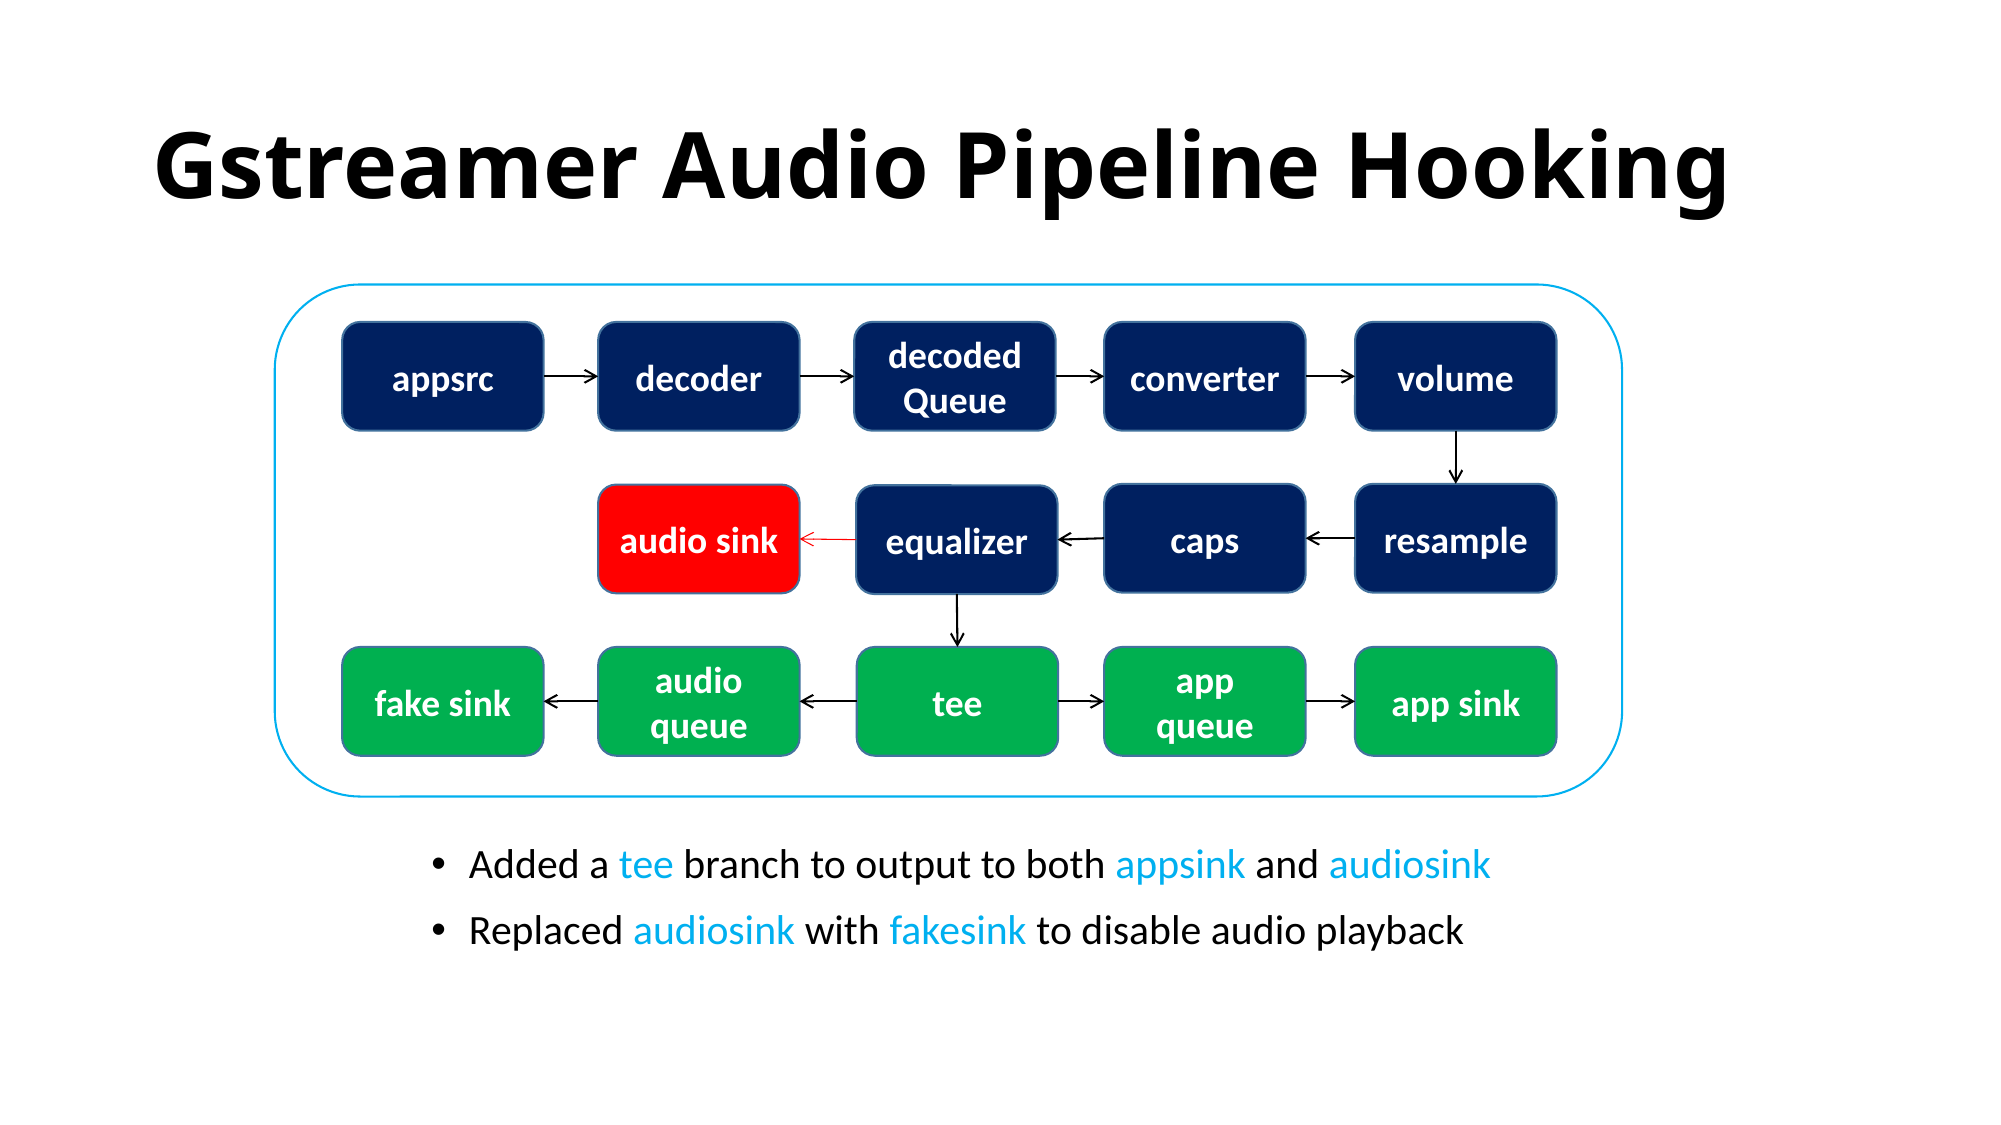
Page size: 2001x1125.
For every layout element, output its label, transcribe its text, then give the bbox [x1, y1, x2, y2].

text_box app queue [1103, 645, 1307, 757]
text_box audio queue [597, 645, 801, 757]
text_box decoder [597, 320, 801, 432]
text_box equalizer [855, 484, 1059, 596]
text_box [273, 283, 1624, 798]
text_box fake sink [341, 645, 545, 757]
list Added a tee branch to output to both appsink and audiosink Replaced audiosink with fakesink to disable audio playback [416, 835, 1557, 996]
text_box resample [1353, 482, 1558, 594]
text_box appsrc [341, 320, 545, 432]
text_box tee [855, 645, 1060, 757]
title Gstreamer Audio Pipeline Hooking [137, 59, 1863, 278]
text_box caps [1103, 482, 1307, 594]
text_box audio sink [597, 483, 801, 595]
text_box converter [1103, 320, 1307, 432]
text_box volume [1353, 320, 1558, 432]
text_box decoded Queue [853, 320, 1057, 432]
text_box app sink [1353, 645, 1558, 757]
